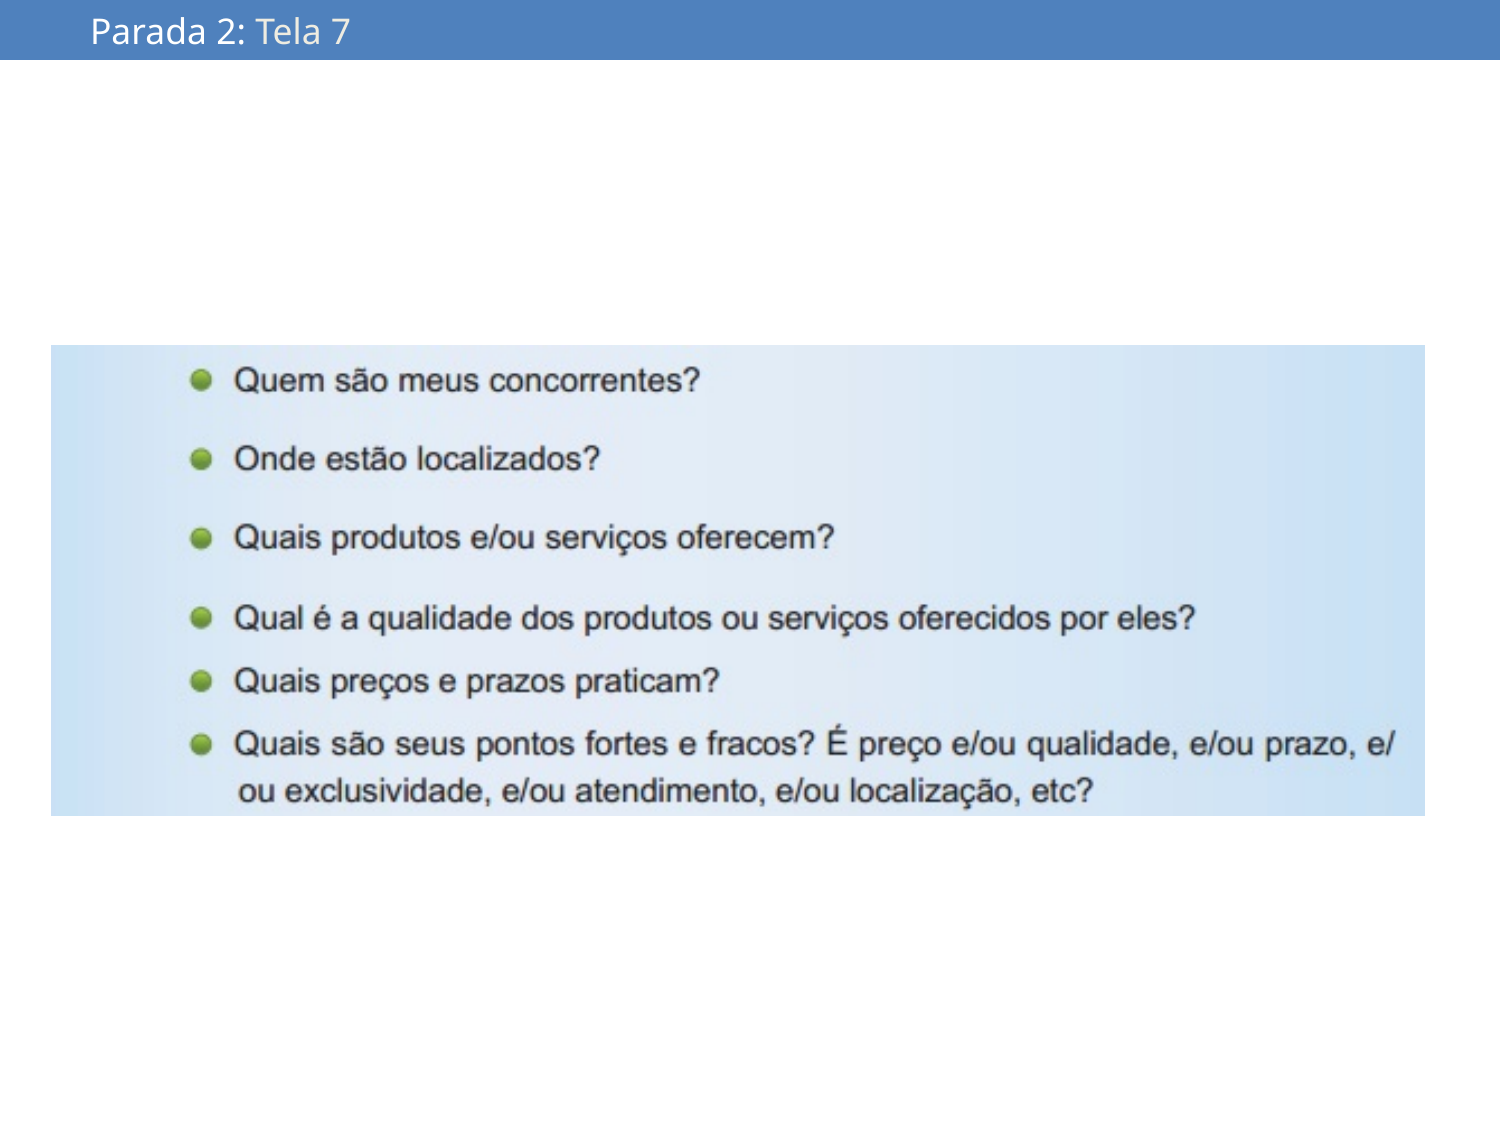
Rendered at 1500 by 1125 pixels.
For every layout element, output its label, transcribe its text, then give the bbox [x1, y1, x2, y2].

text_box Parada 2: Tela 7 [74, 1, 1425, 59]
picture [50, 345, 1426, 816]
